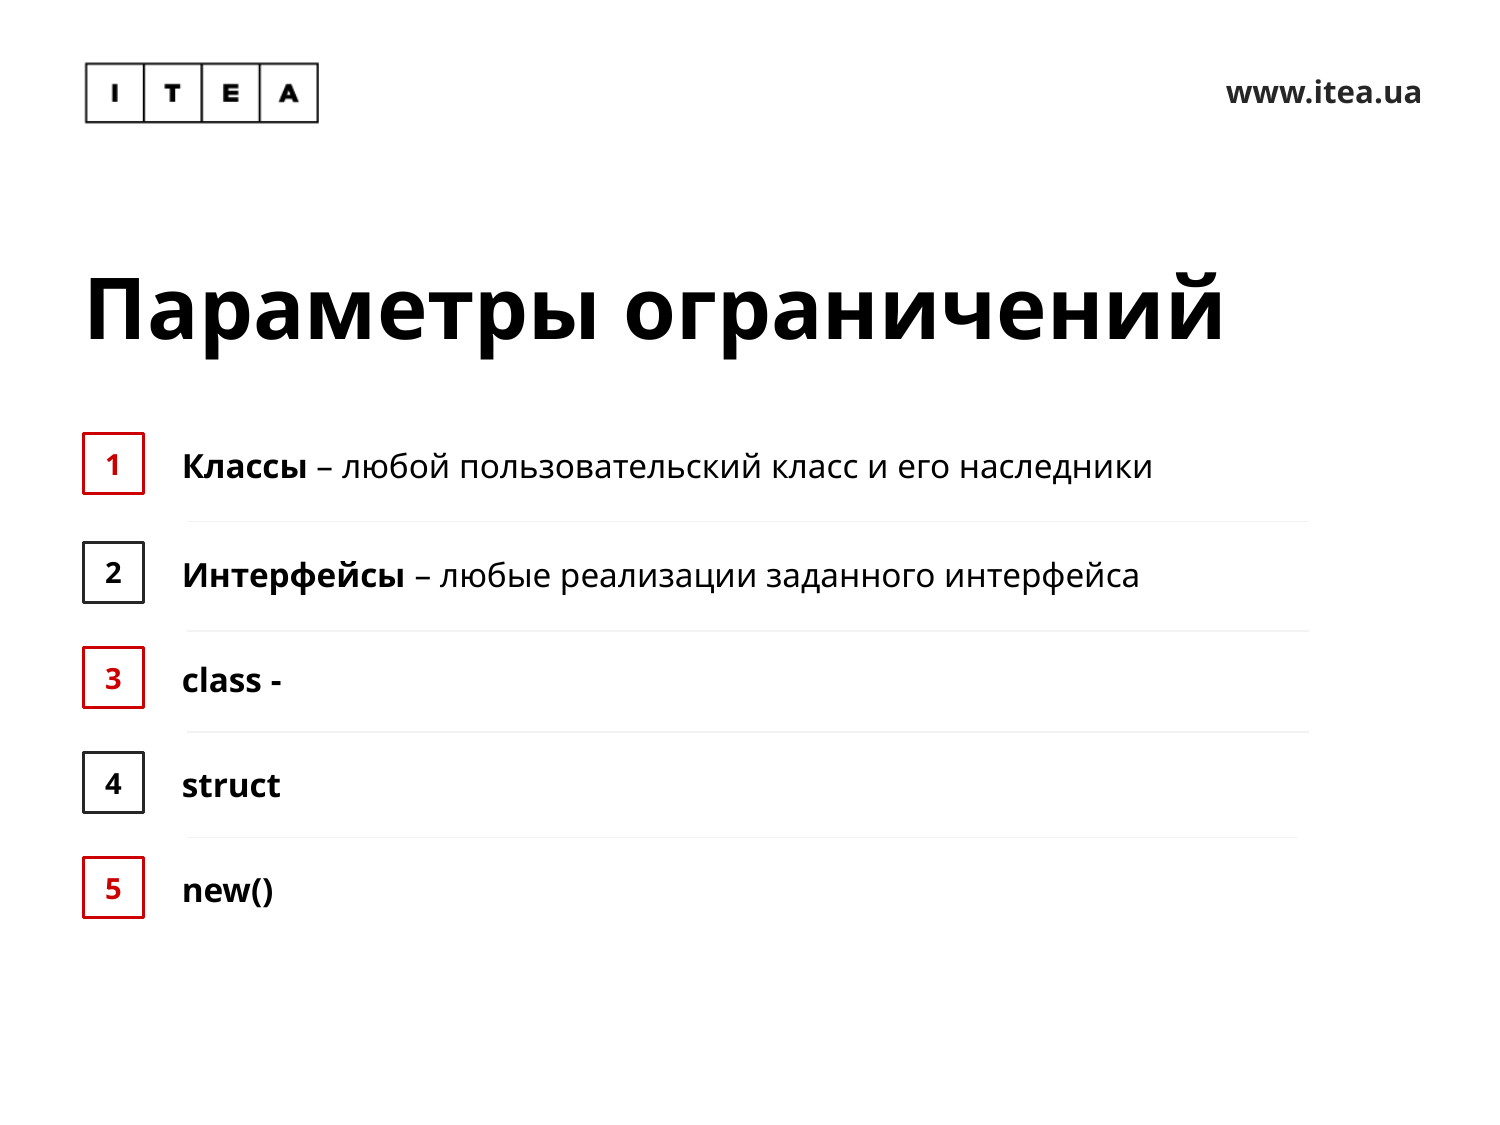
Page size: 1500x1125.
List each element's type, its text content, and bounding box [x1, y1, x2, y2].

text_box 3 [83, 647, 144, 708]
text_box 1 [83, 433, 144, 494]
text_box Интерфейсы – любые реализации заданного интерфейса [166, 546, 1372, 597]
text_box Классы – любой пользовательский класс и его наследники [166, 437, 1372, 489]
title Параметры ограничений [68, 211, 1413, 399]
text_box сlass - [166, 651, 1372, 702]
text_box new() [166, 861, 1372, 913]
text_box 4 [83, 752, 144, 813]
picture [57, 49, 344, 133]
text_box www.itea.ua [1172, 66, 1477, 115]
text_box 2 [83, 542, 144, 603]
text_box struct [166, 756, 1372, 808]
text_box 5 [83, 857, 144, 918]
